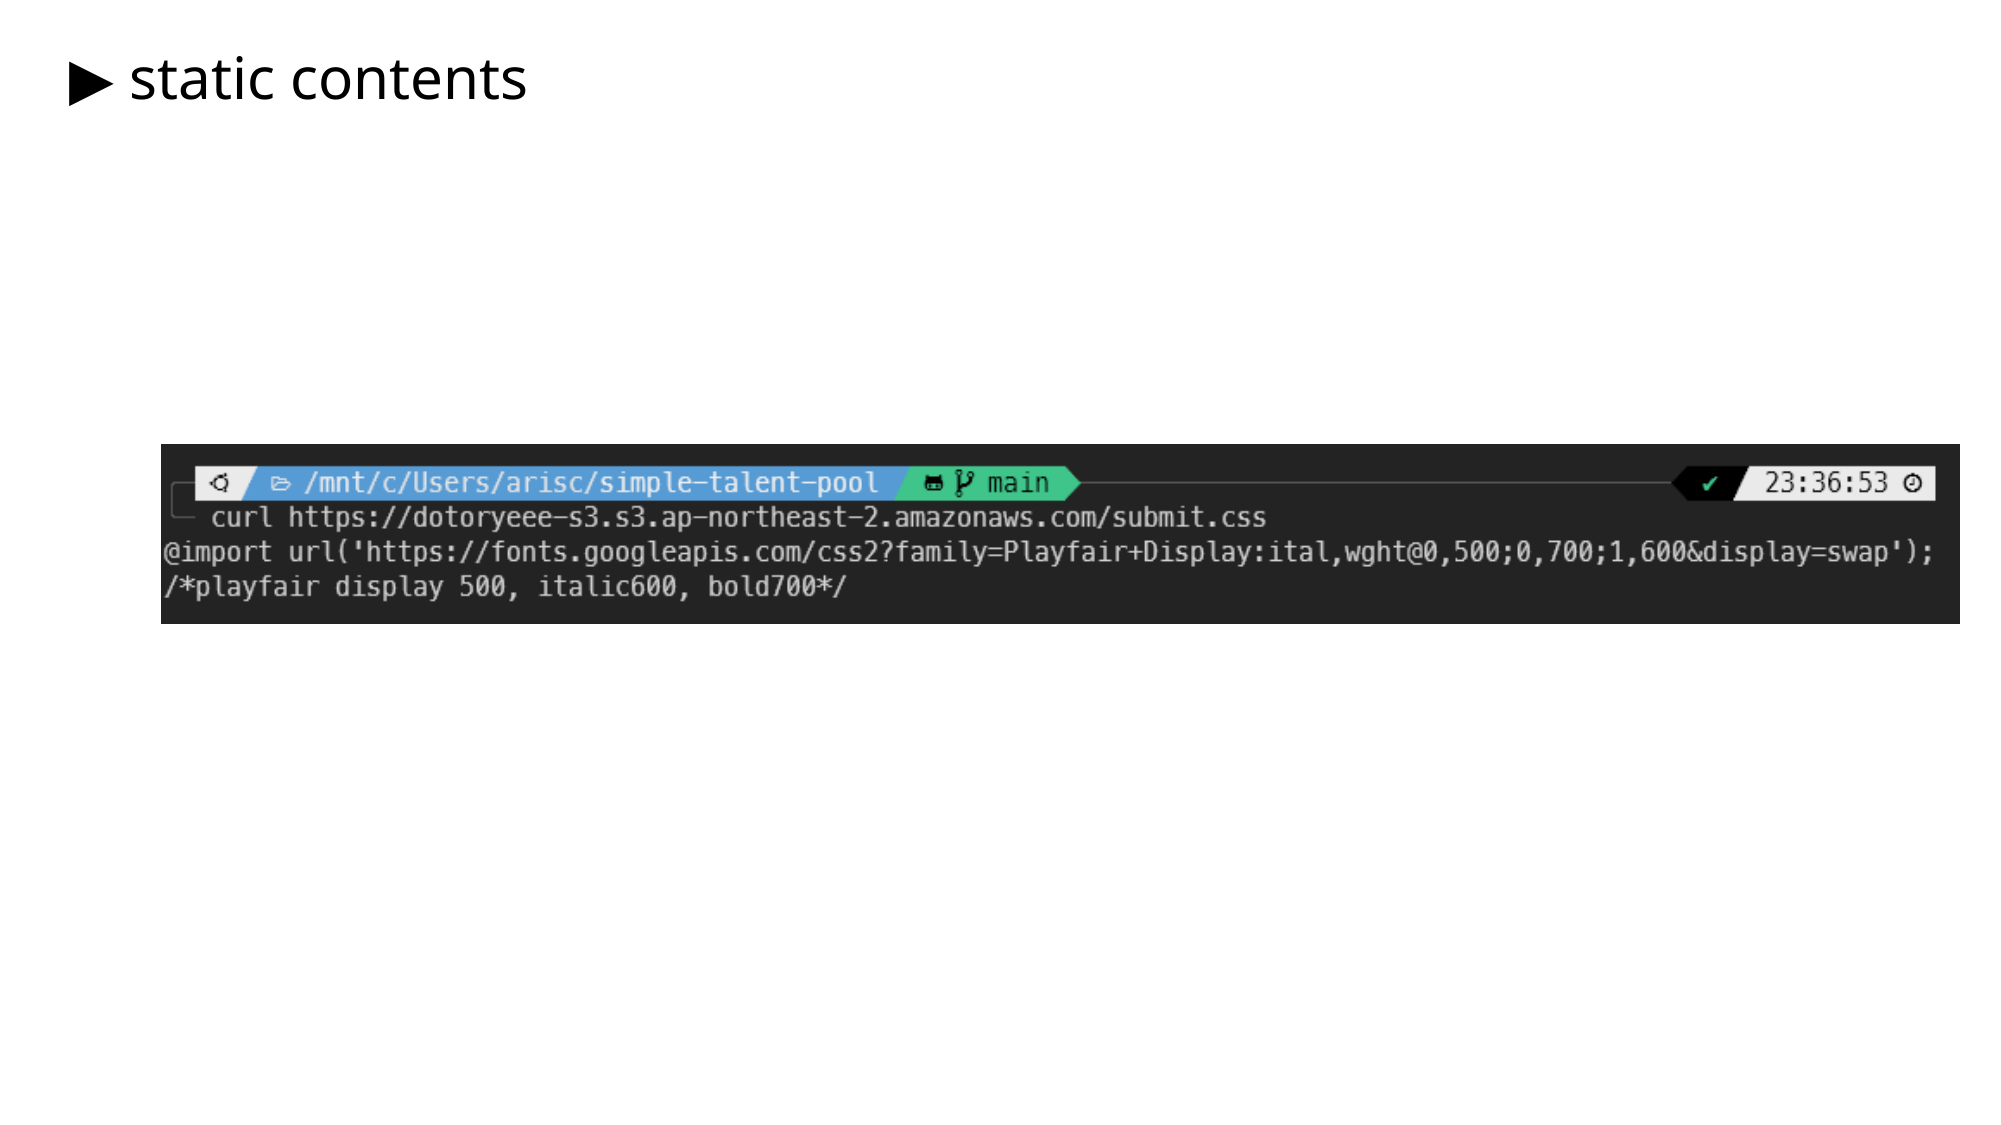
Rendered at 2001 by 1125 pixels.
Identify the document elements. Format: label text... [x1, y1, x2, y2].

picture [160, 443, 1960, 625]
text_box ▶ static contents [54, 34, 929, 119]
